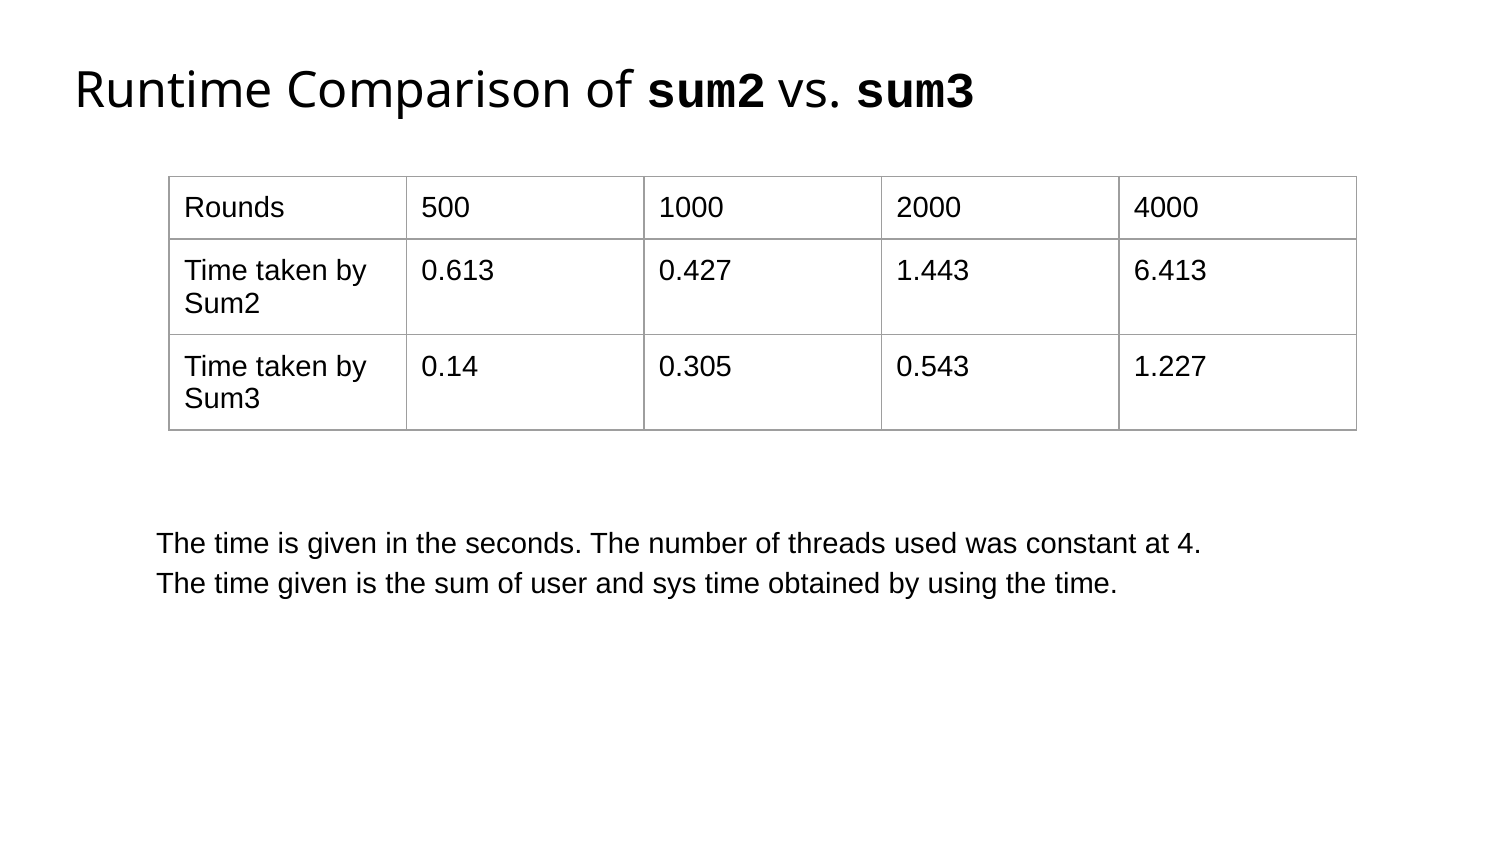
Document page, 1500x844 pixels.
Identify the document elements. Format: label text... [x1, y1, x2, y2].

table_cell 1.227 [1120, 335, 1356, 429]
table_cell 0.543 [882, 335, 1118, 429]
table_cell 6.413 [1120, 240, 1356, 334]
table_cell 0.427 [645, 240, 881, 334]
table_cell Time taken by Sum3 [170, 335, 406, 429]
table_header 500 [407, 177, 643, 238]
list Runtime Comparison of sum2 vs. sum3 [59, 33, 1457, 753]
table_cell Time taken by Sum2 [170, 240, 406, 334]
table_cell 0.305 [645, 335, 881, 429]
table_cell 1.443 [882, 240, 1118, 334]
table_header Rounds [170, 177, 406, 238]
table_header 4000 [1120, 177, 1356, 238]
table_header 1000 [645, 177, 881, 238]
text_box The time is given in the seconds. The number of threads used was constant at 4. The time given is the sum of user and sys time obtained by using the time. [141, 504, 1357, 650]
table_header 2000 [882, 177, 1118, 238]
table_cell 0.613 [407, 240, 643, 334]
table_cell 0.14 [407, 335, 643, 429]
